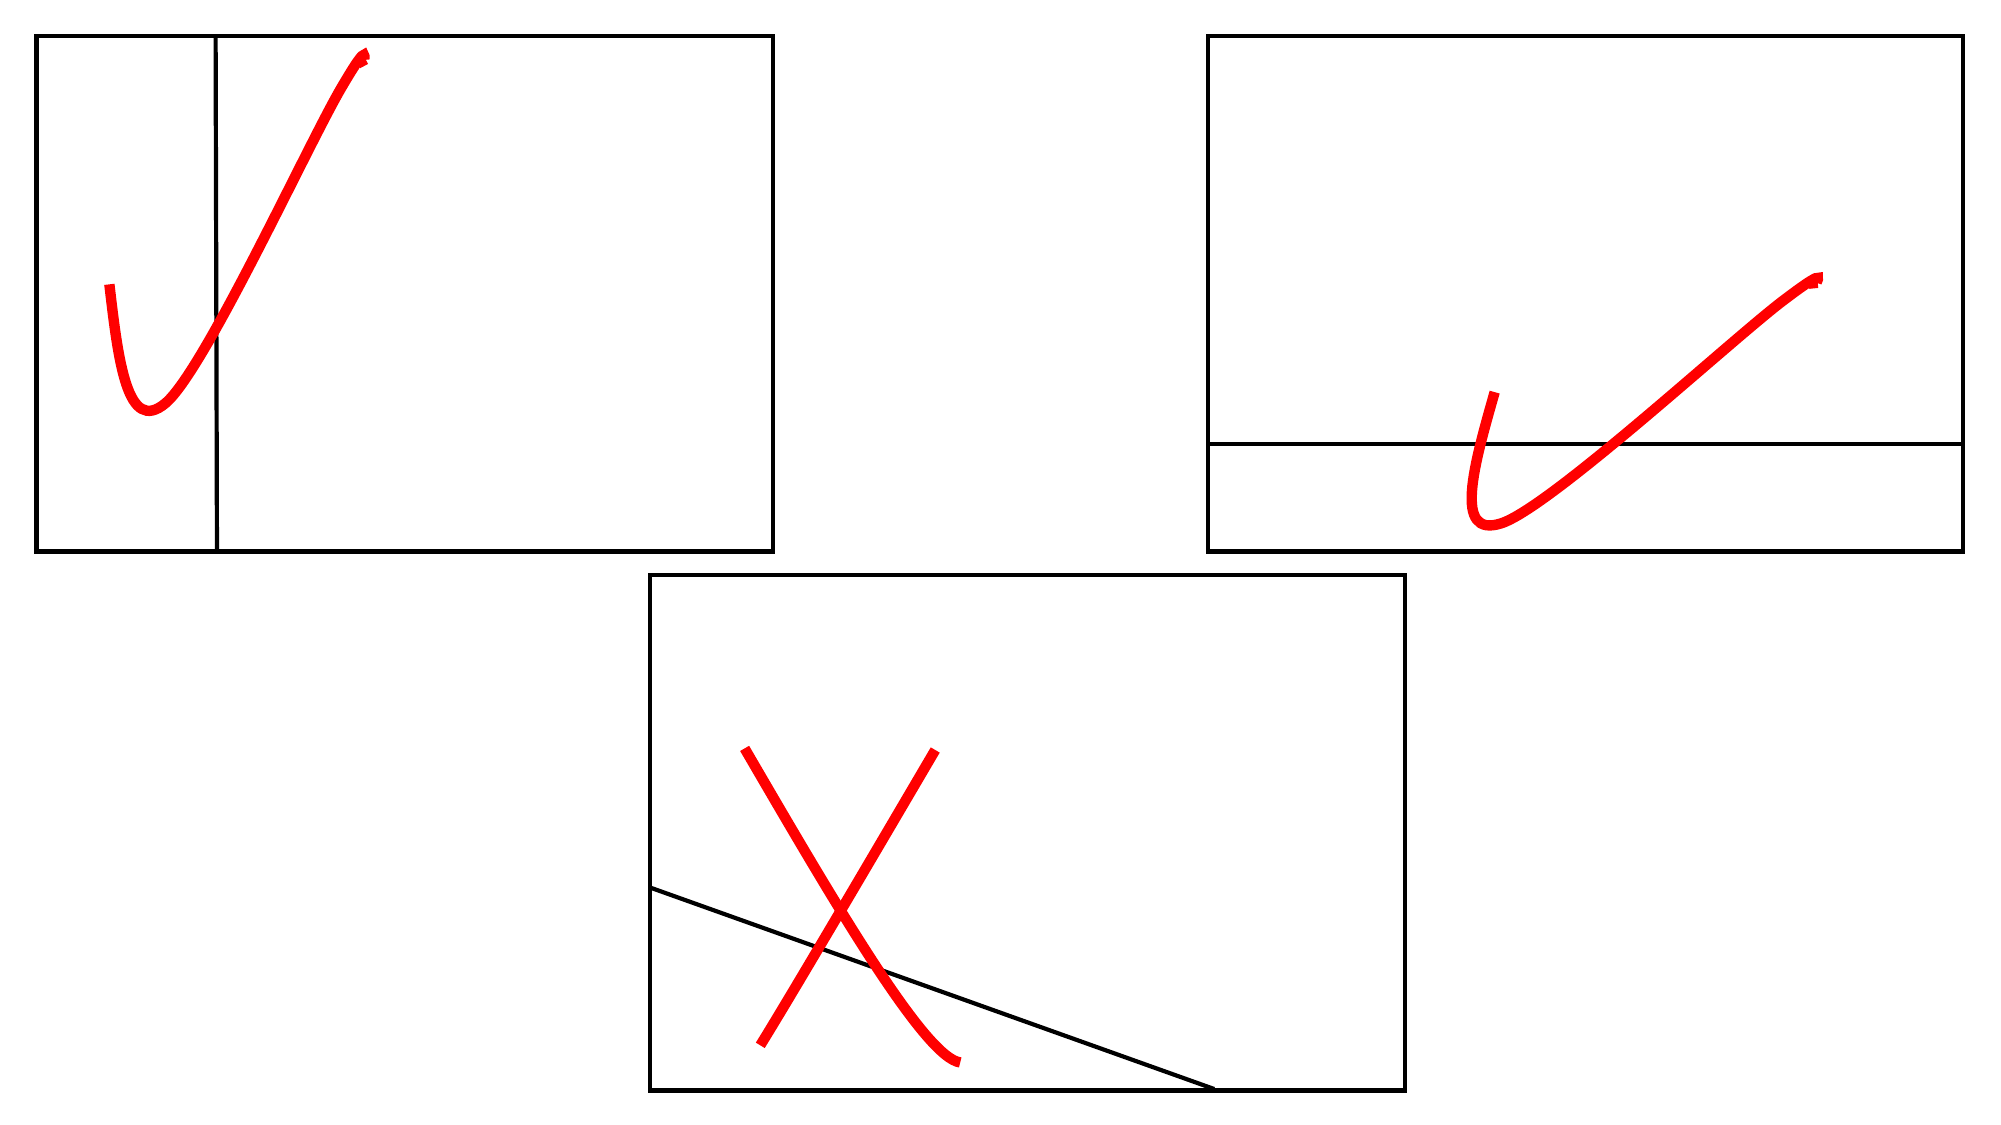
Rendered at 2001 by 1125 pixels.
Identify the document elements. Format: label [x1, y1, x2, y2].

text_box [744, 748, 961, 1063]
text_box [1207, 35, 1963, 552]
text_box [36, 35, 774, 552]
text_box [649, 574, 1406, 1092]
text_box [649, 887, 1215, 1090]
